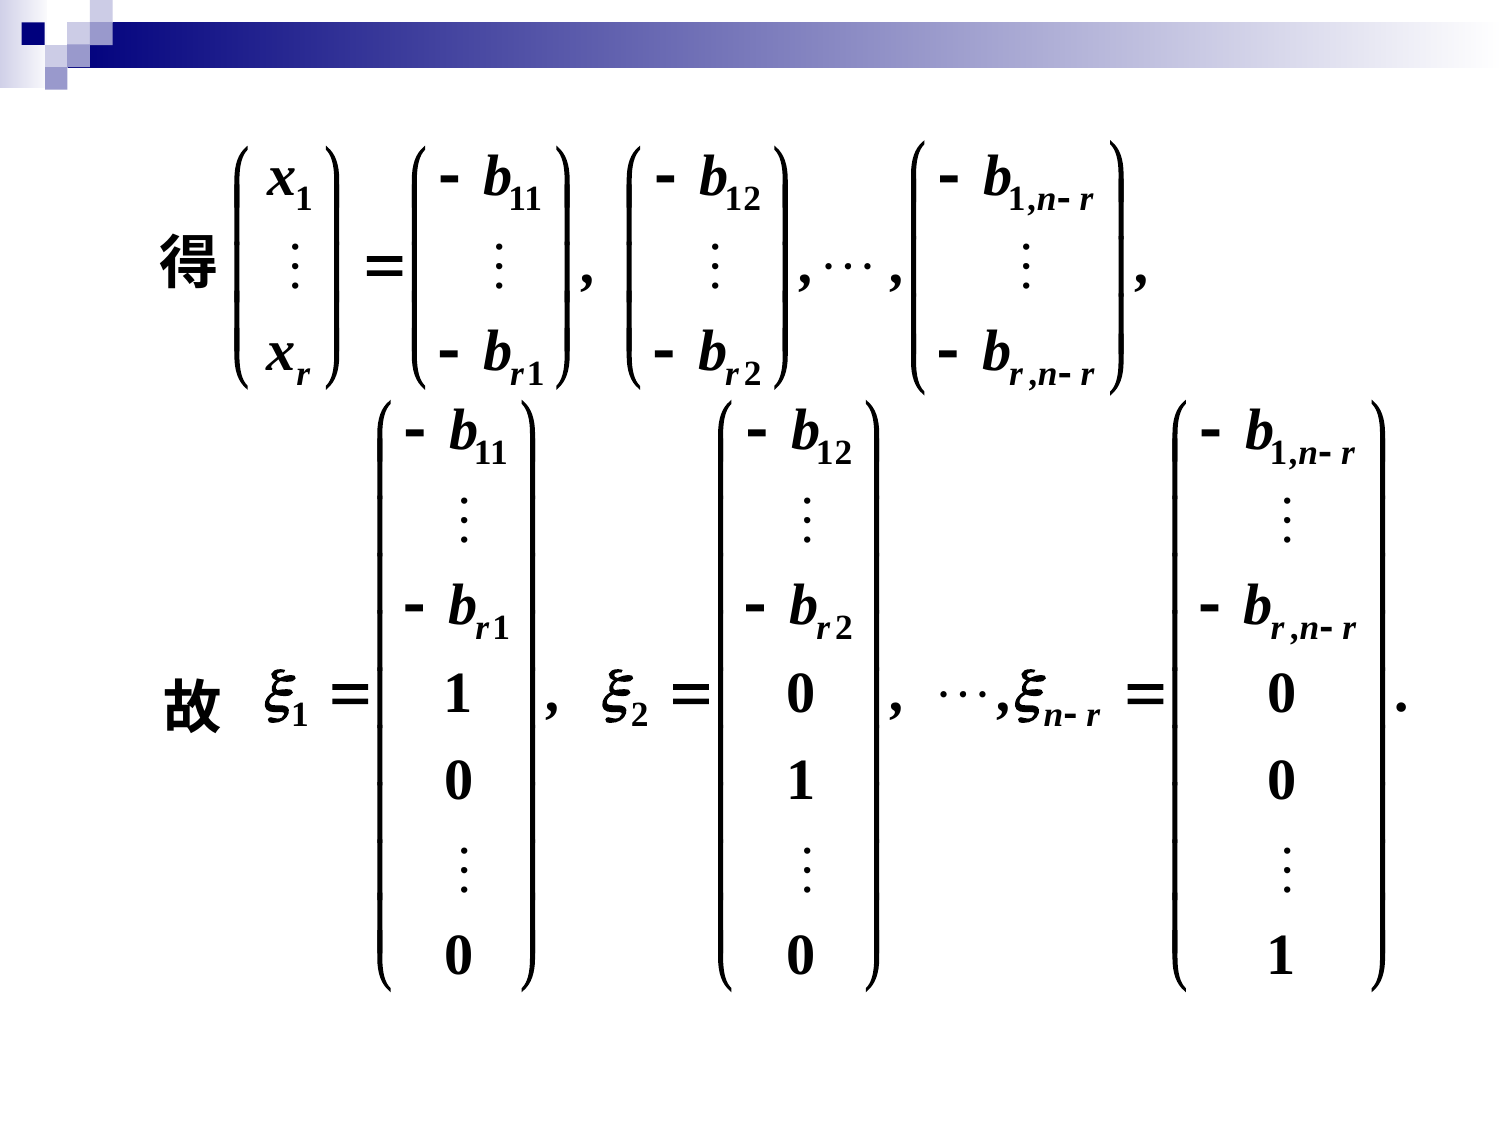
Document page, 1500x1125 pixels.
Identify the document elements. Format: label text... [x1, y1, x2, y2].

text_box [599, 406, 907, 995]
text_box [937, 396, 1409, 995]
text_box 故 [148, 662, 237, 748]
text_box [262, 406, 563, 995]
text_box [157, 137, 1151, 399]
